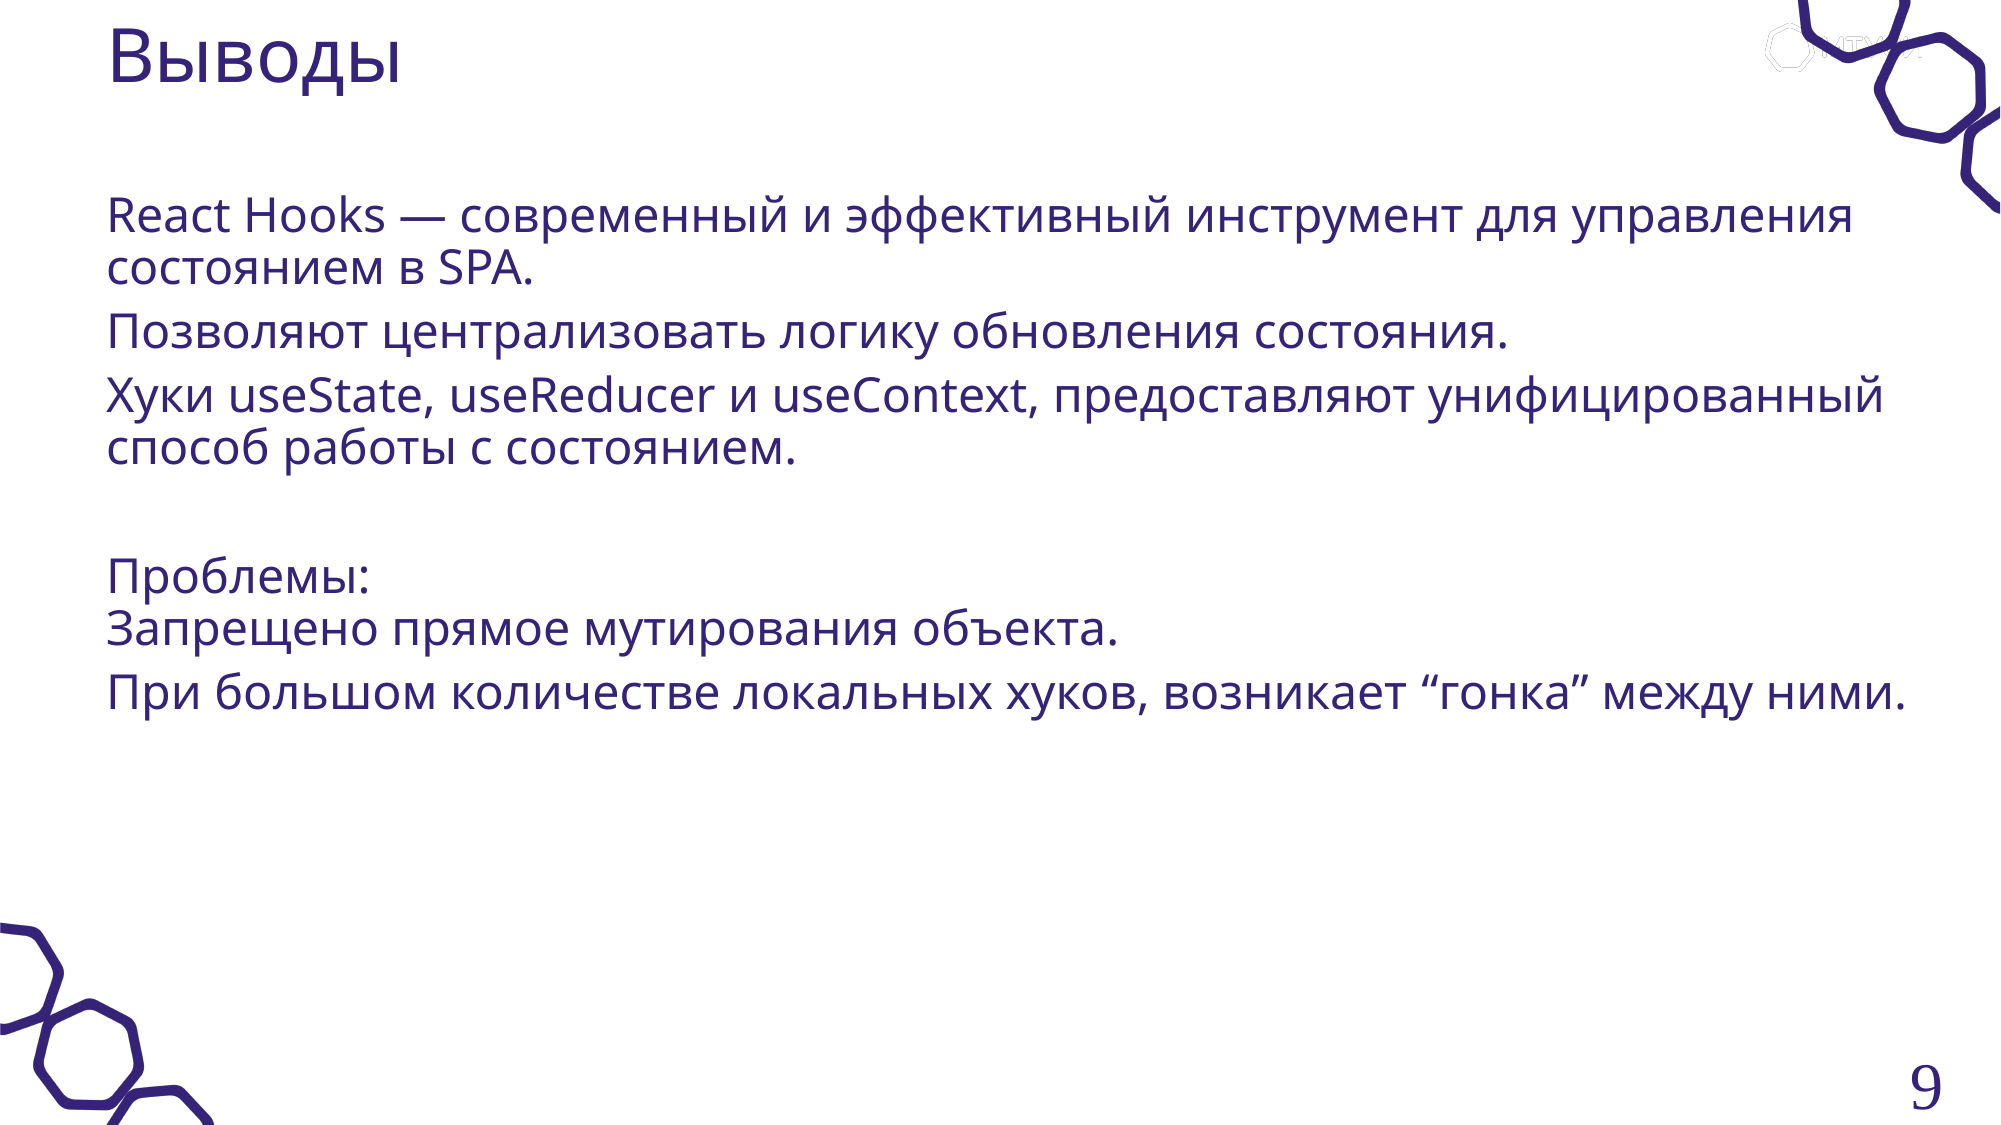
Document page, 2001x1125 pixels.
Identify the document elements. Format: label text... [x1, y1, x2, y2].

list React Hooks — современный и эффективный инструмент для управления состоянием в SPA. Позволяют централизовать логику обновления состояния. Хуки useState, useReducer и useContext, предоставляют унифицированный способ работы с состоянием. Проблемы: Запрещено прямое мутирования объекта. При большом количестве локальных хуков, возникает “гонка” между ними. [91, 183, 1934, 766]
text_box 9 [1895, 1035, 2000, 1125]
title Выводы [91, 0, 1934, 137]
picture [1791, 0, 2001, 226]
picture [1, 917, 226, 1125]
